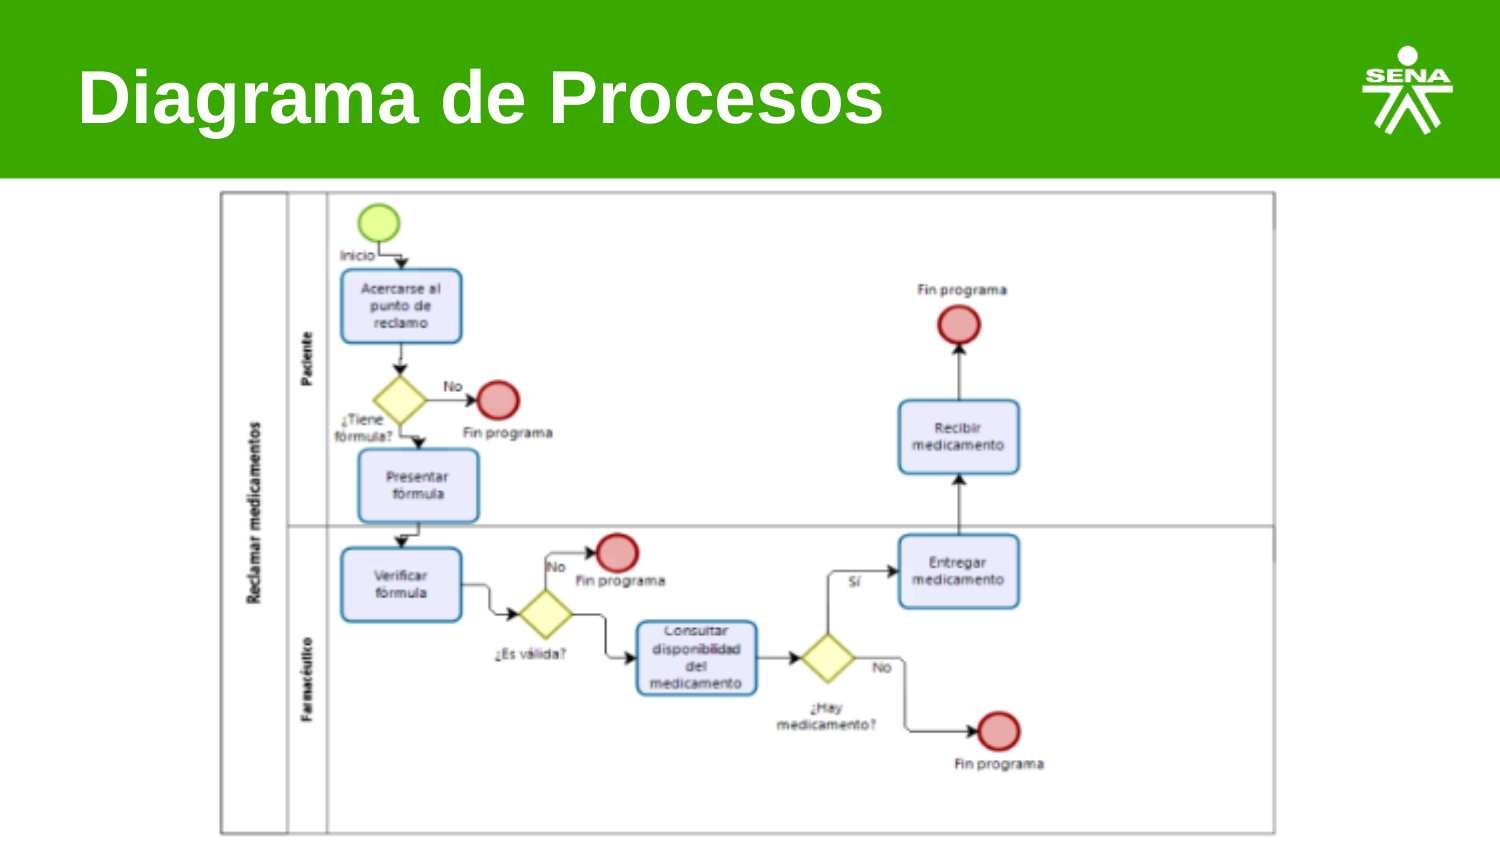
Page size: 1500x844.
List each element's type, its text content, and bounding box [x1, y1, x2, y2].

text_box Diagrama de Procesos [62, 40, 1050, 146]
picture [0, 0, 1500, 844]
